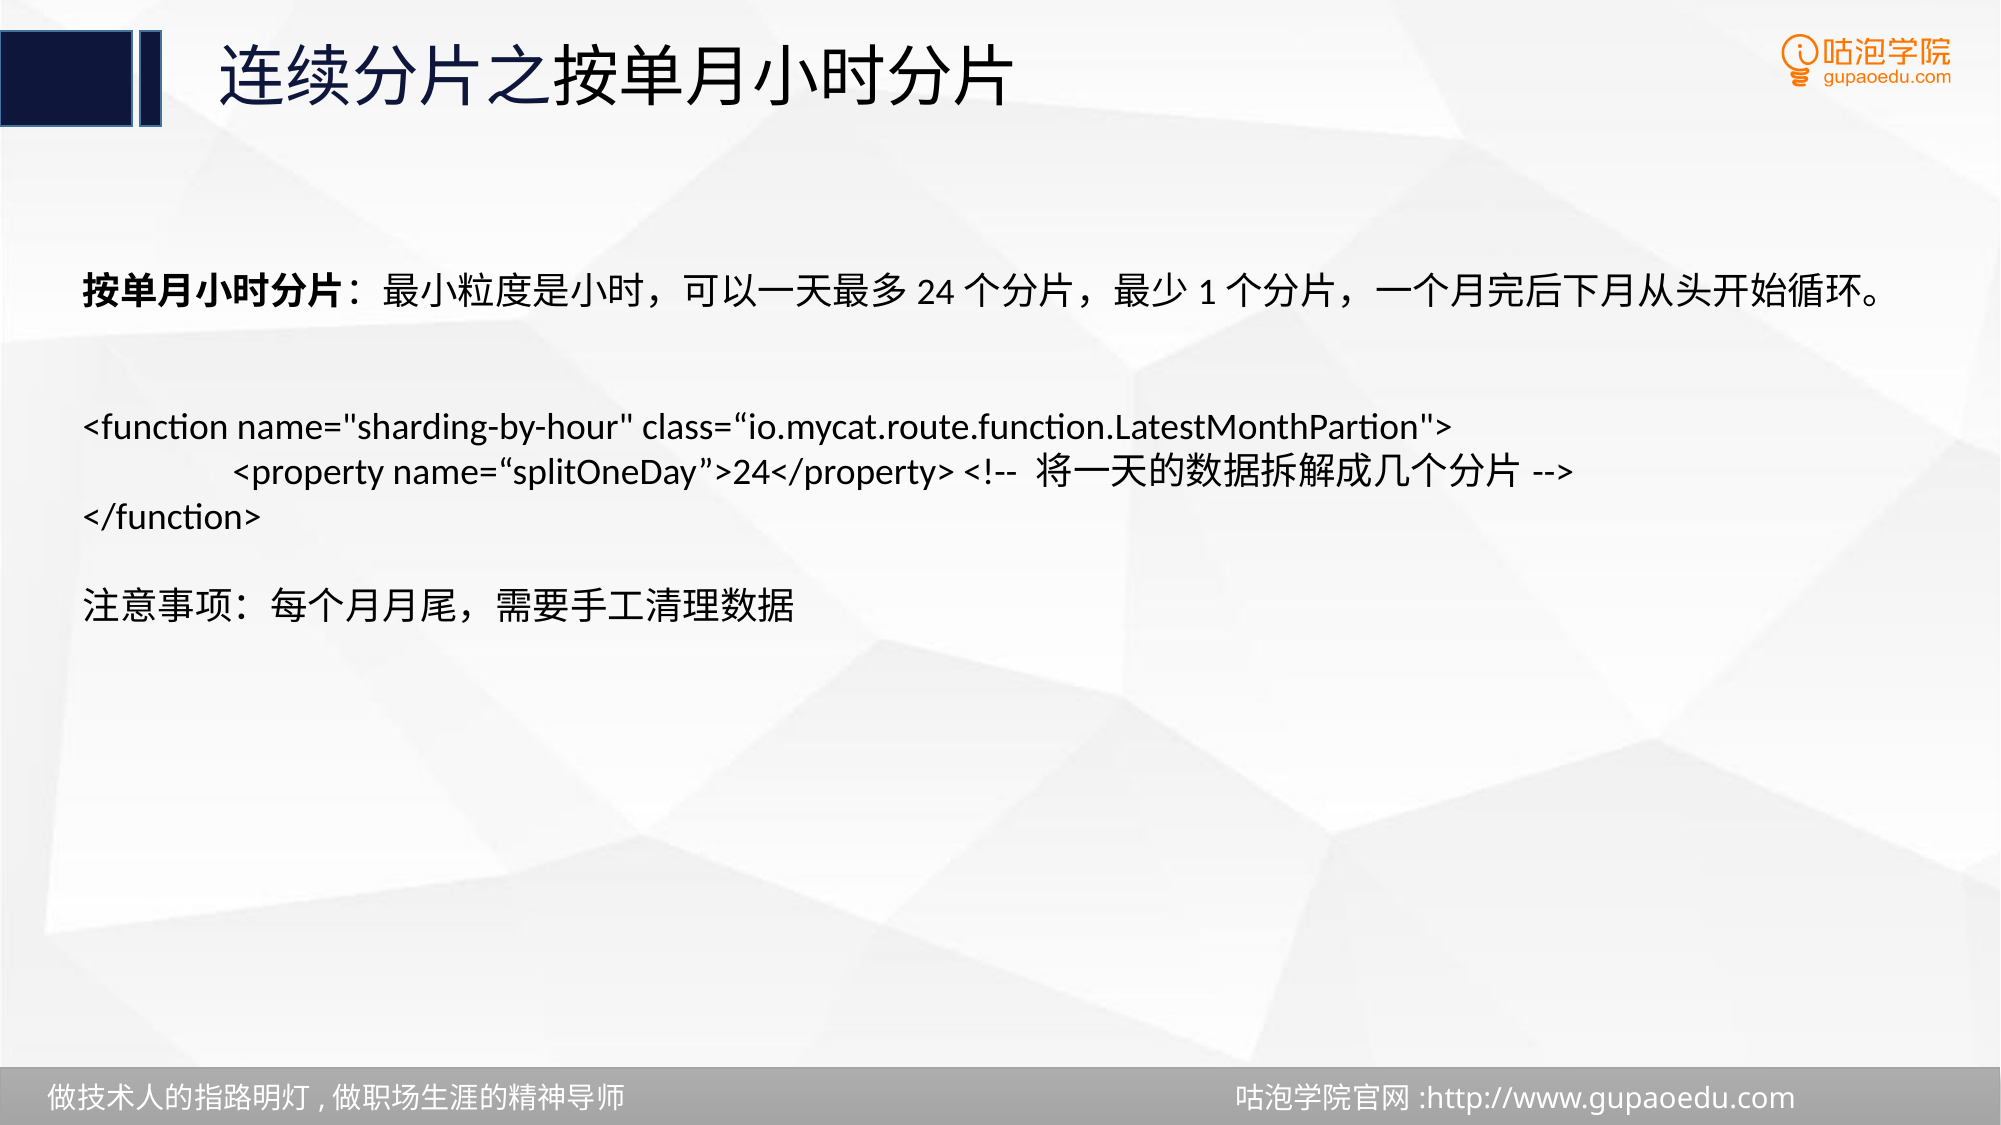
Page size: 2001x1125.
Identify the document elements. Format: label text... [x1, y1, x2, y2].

text_box [139, 30, 162, 127]
text_box 连续分片之按单月小时分片 [203, 26, 1221, 122]
picture [0, 0, 2001, 1125]
text_box 按单月小时分片：最小粒度是小时，可以一天最多24个分片，最少1个分片，一个月完后下月从头开始循环。 <function name="sharding-by-hour" class=“io.mycat.route.function.LatestMonthPartion"> <property name=“splitOneDay”>24</property> <!-- 将一天的数据拆解成几个分片--> </function> 注意事项：每个月月尾，需要手工清理数据 [67, 259, 1923, 680]
text_box [0, 30, 133, 127]
